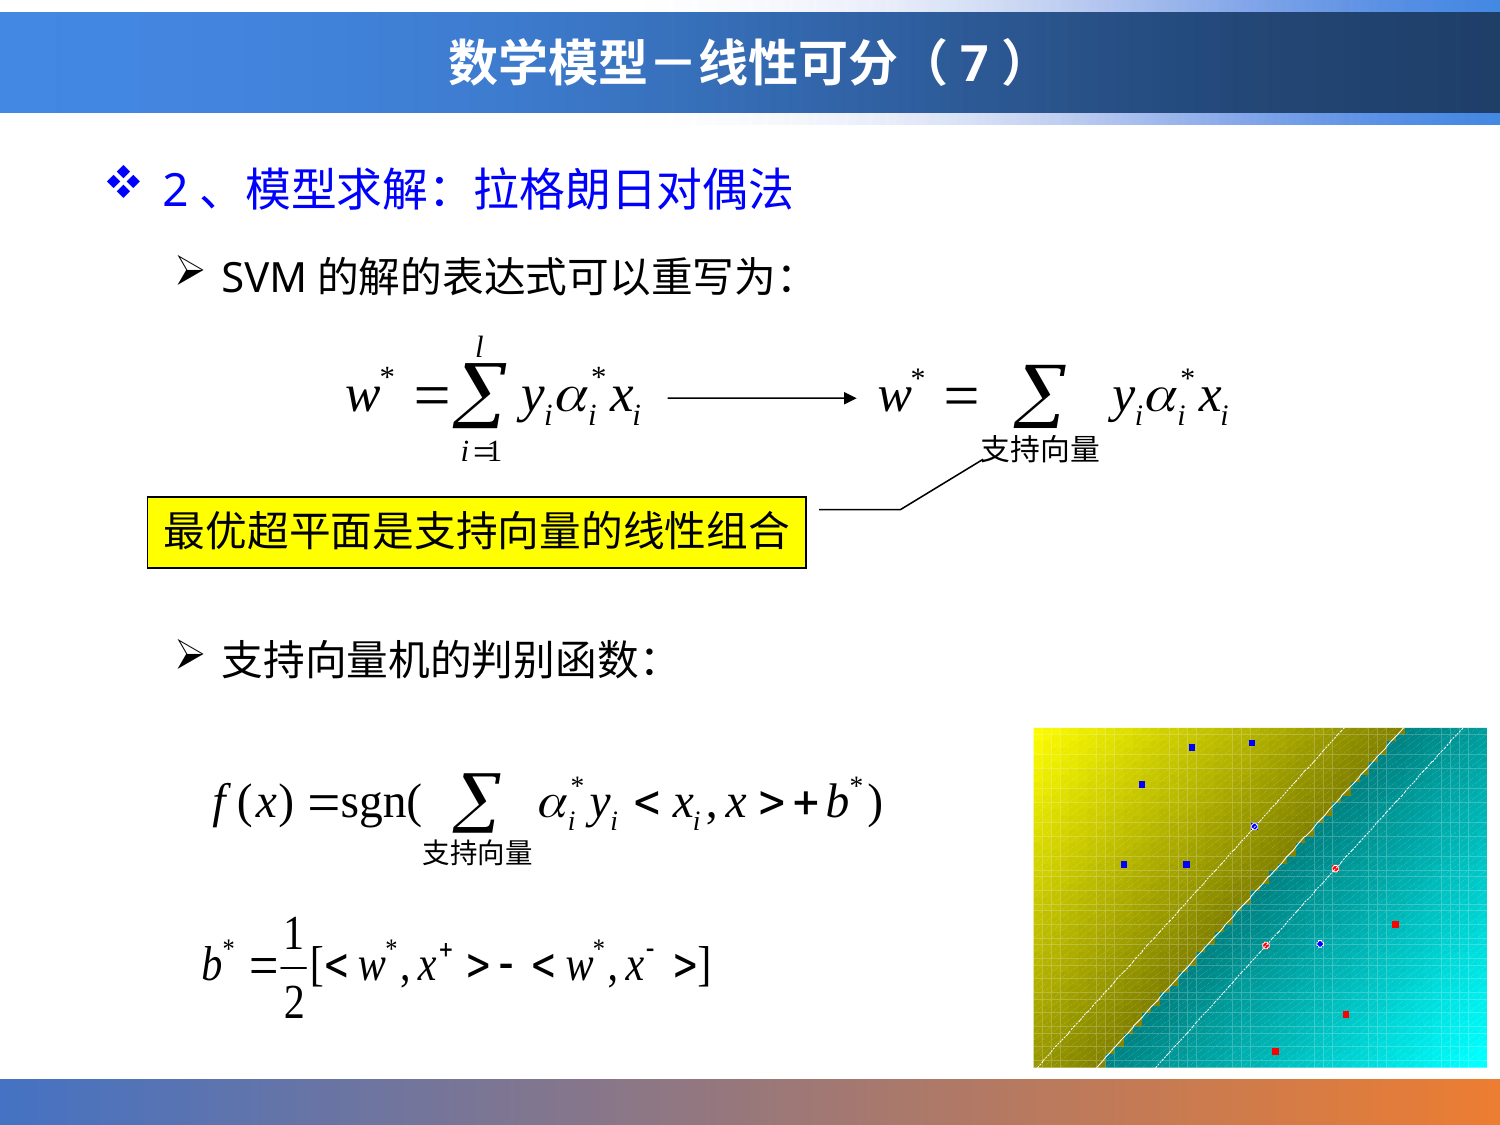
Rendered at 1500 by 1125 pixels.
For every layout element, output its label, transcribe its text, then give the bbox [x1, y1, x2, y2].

table_cell 高 [1394, 1079, 1399, 1125]
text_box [336, 322, 656, 474]
title 数学模型－线性可分（7） [29, 22, 1471, 102]
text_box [868, 355, 1243, 472]
list 2、模型求解：拉格朗日对偶法 SVM的解的表达式可以重写为： 支持向量机的判别函数： [88, 125, 1424, 1033]
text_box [196, 764, 892, 875]
text_box [667, 392, 857, 405]
text_box 最优超平面是支持向量的线性组合 [147, 497, 807, 568]
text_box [196, 902, 716, 1030]
picture [1033, 727, 1487, 1068]
picture [0, 0, 1500, 125]
